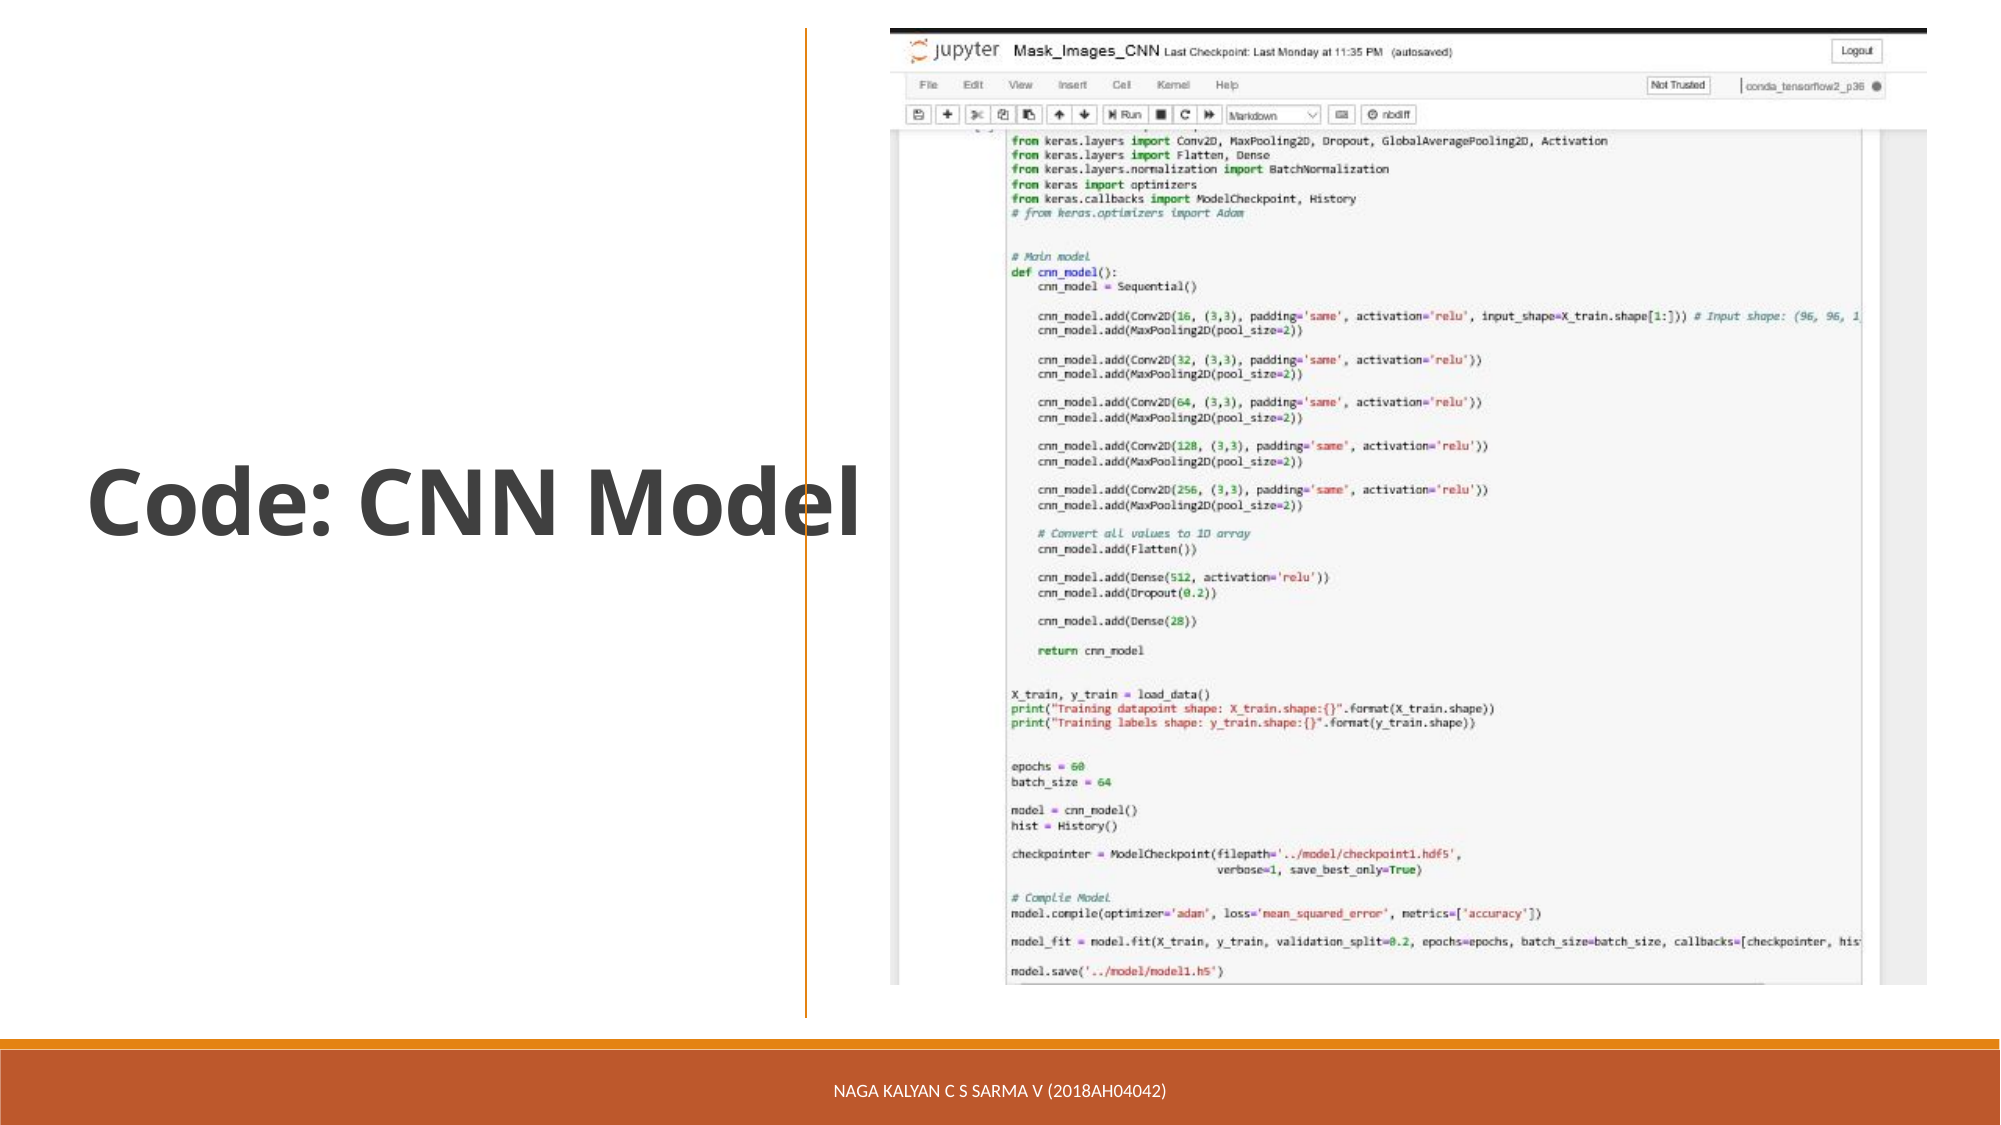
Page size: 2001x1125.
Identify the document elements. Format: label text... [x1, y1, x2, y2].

footer NAGA KALYAN C S SARMA V (2018AH04042) [604, 1059, 1396, 1120]
picture [889, 27, 1927, 985]
title Code: CNN Model [70, 283, 802, 562]
title Code: CNN Model [814, 283, 886, 562]
